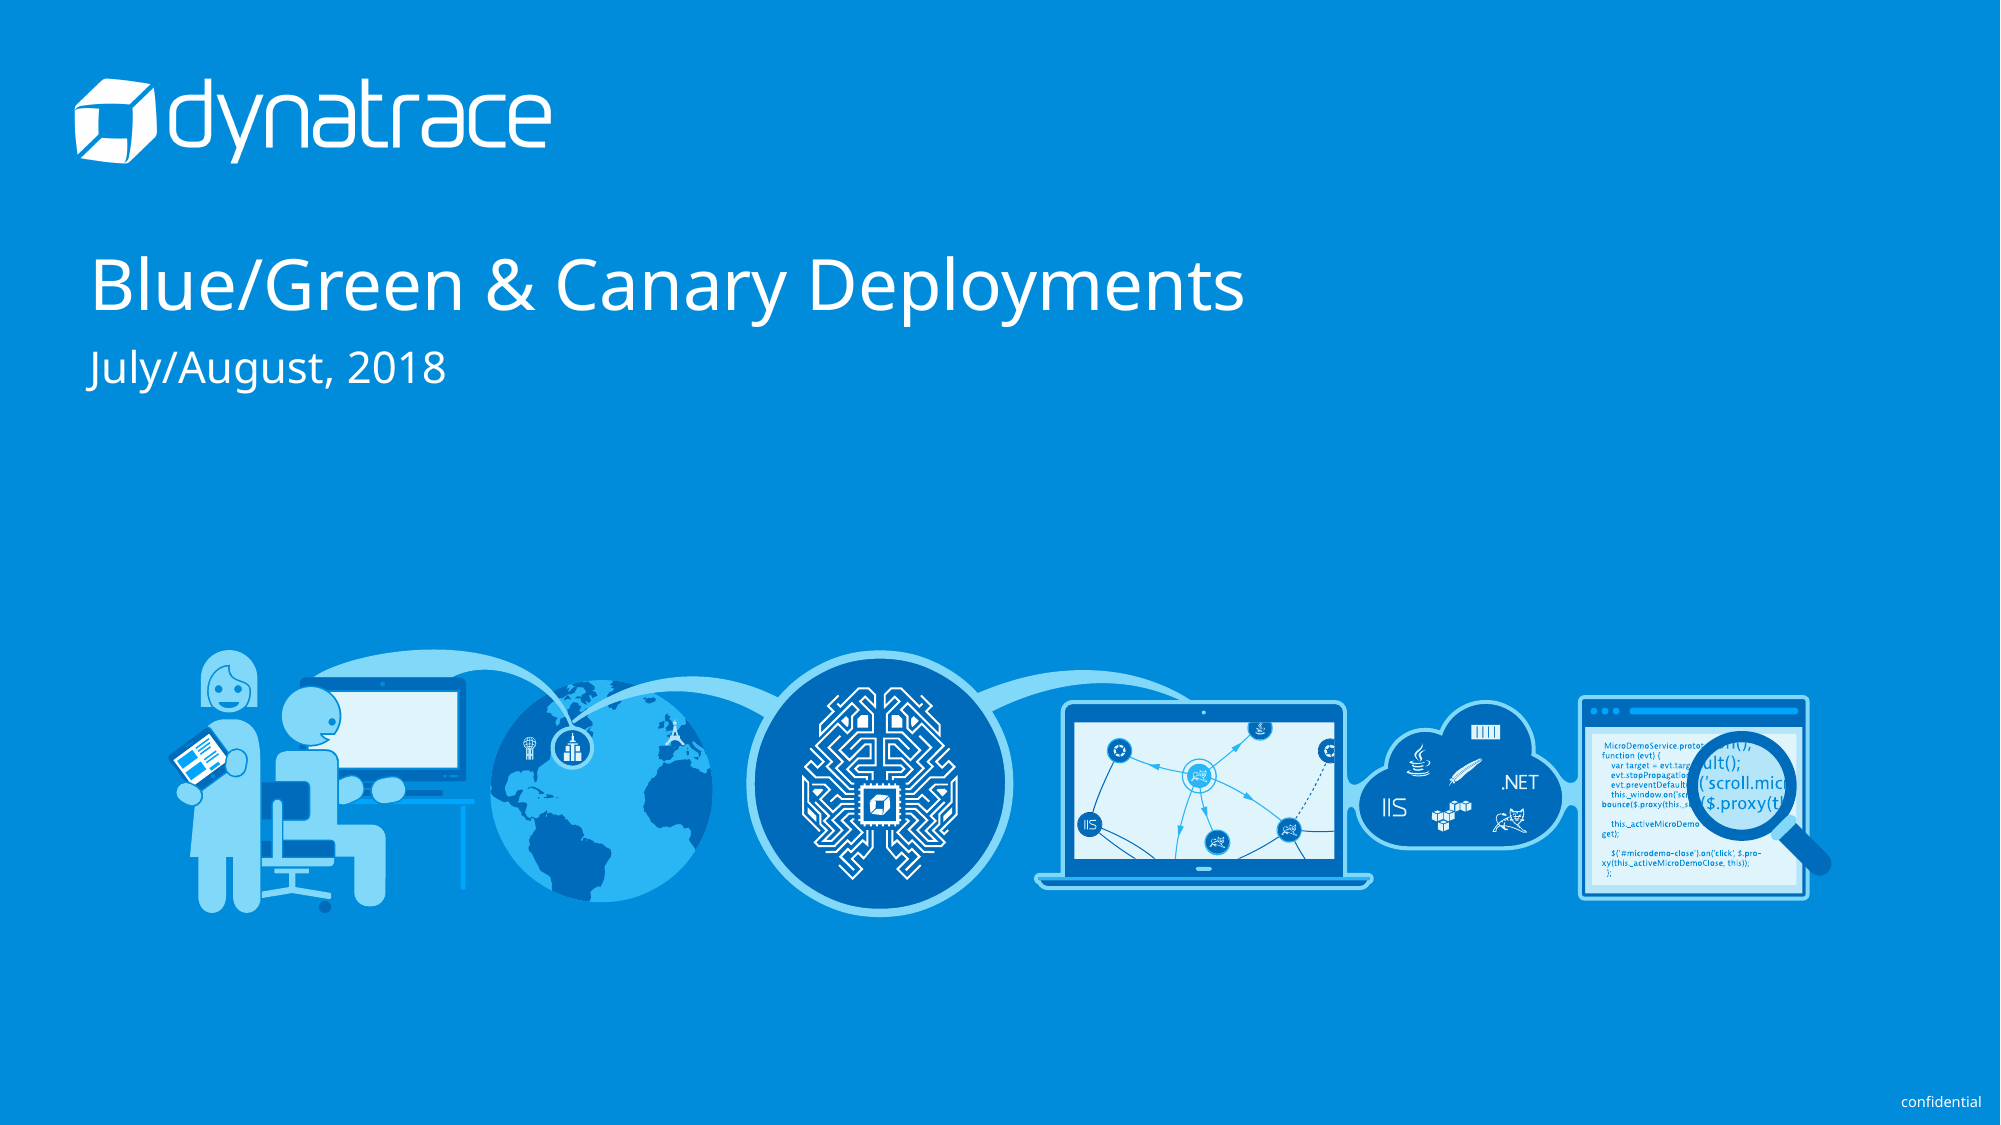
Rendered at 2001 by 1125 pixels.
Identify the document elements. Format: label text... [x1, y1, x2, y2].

picture [74, 78, 551, 164]
title Blue/Green & Canary Deployments [74, 242, 1922, 326]
list July/August, 2018 [74, 326, 1922, 466]
